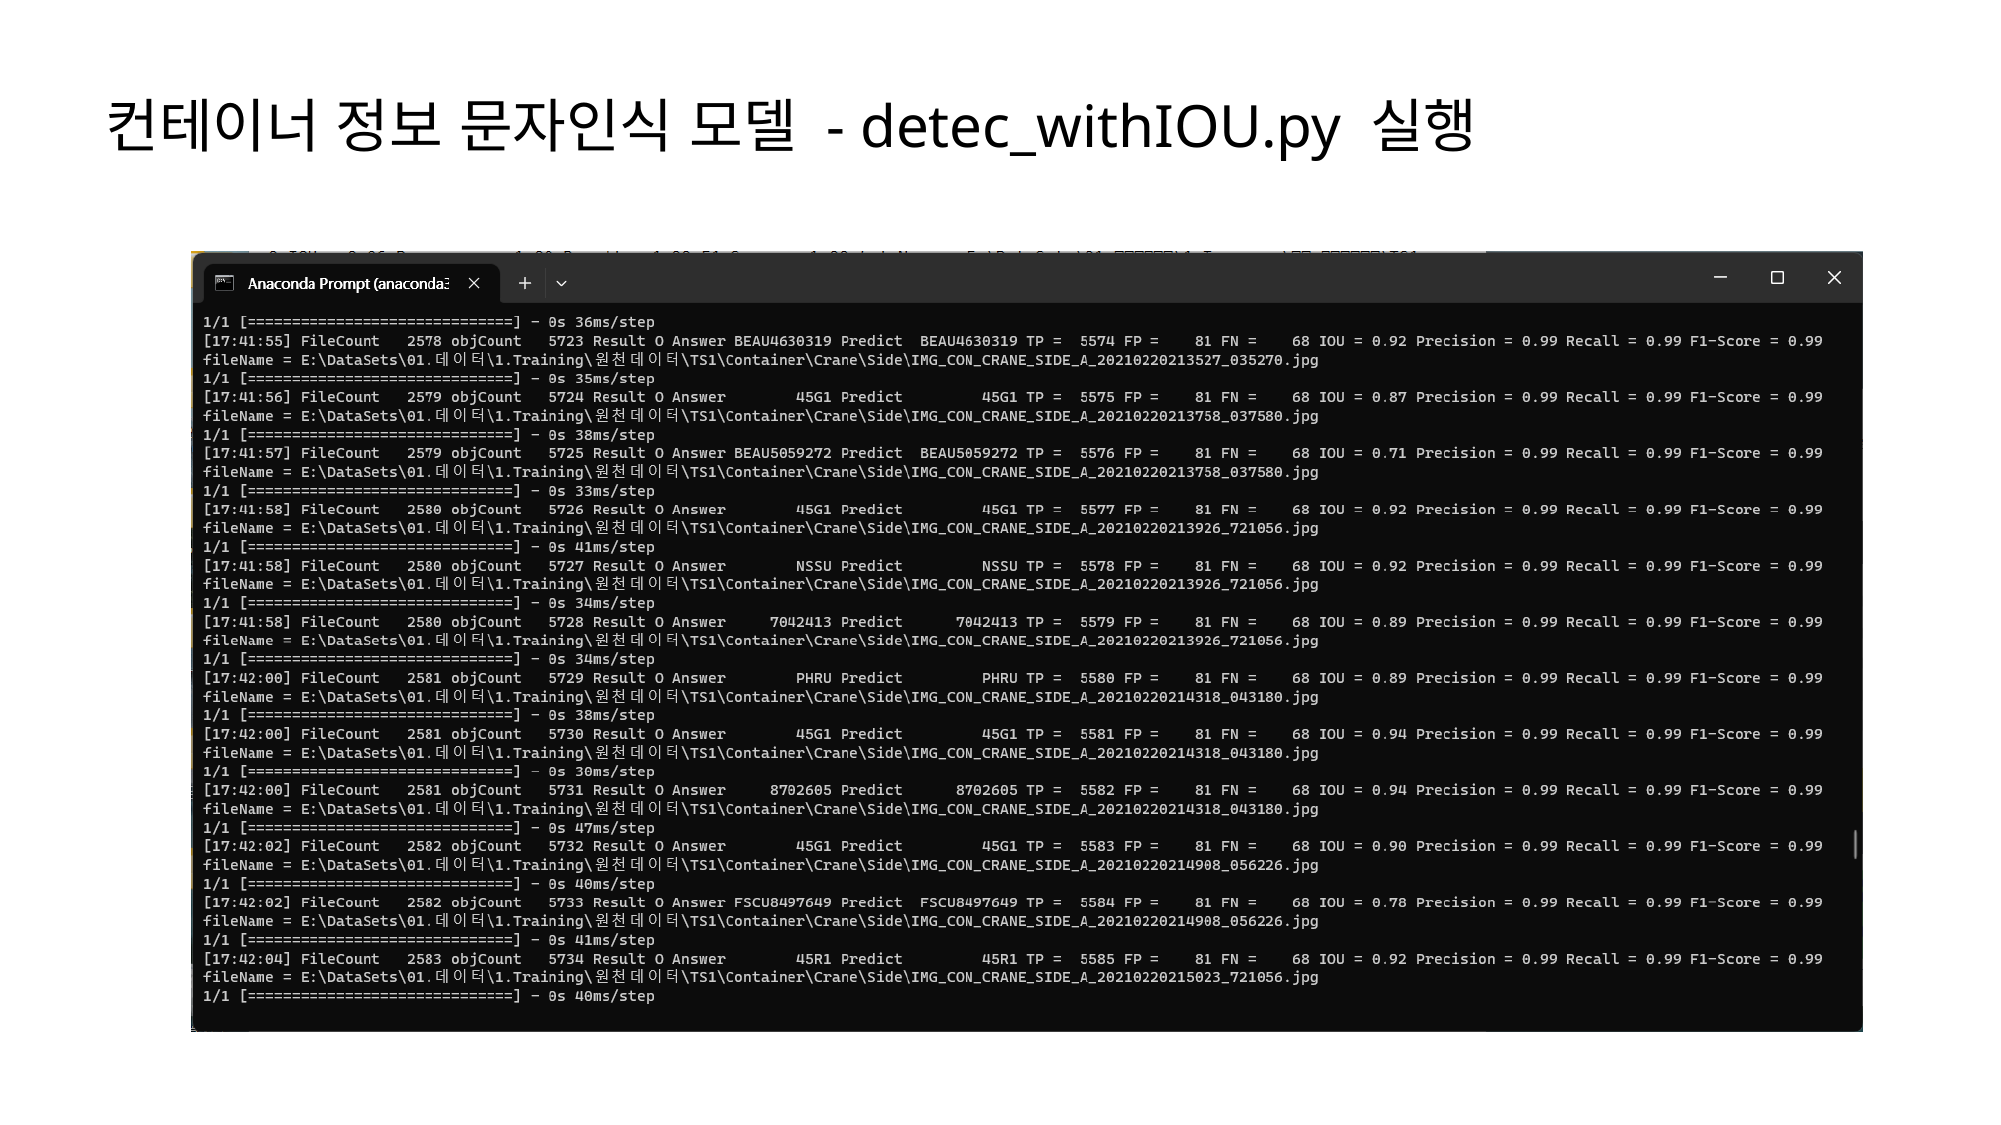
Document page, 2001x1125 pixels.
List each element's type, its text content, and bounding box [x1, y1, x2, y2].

text_box 컨테이너 정보 문자인식 모델 - detec_withIOU.py 실행 [90, 20, 1816, 238]
picture [191, 251, 1863, 1032]
